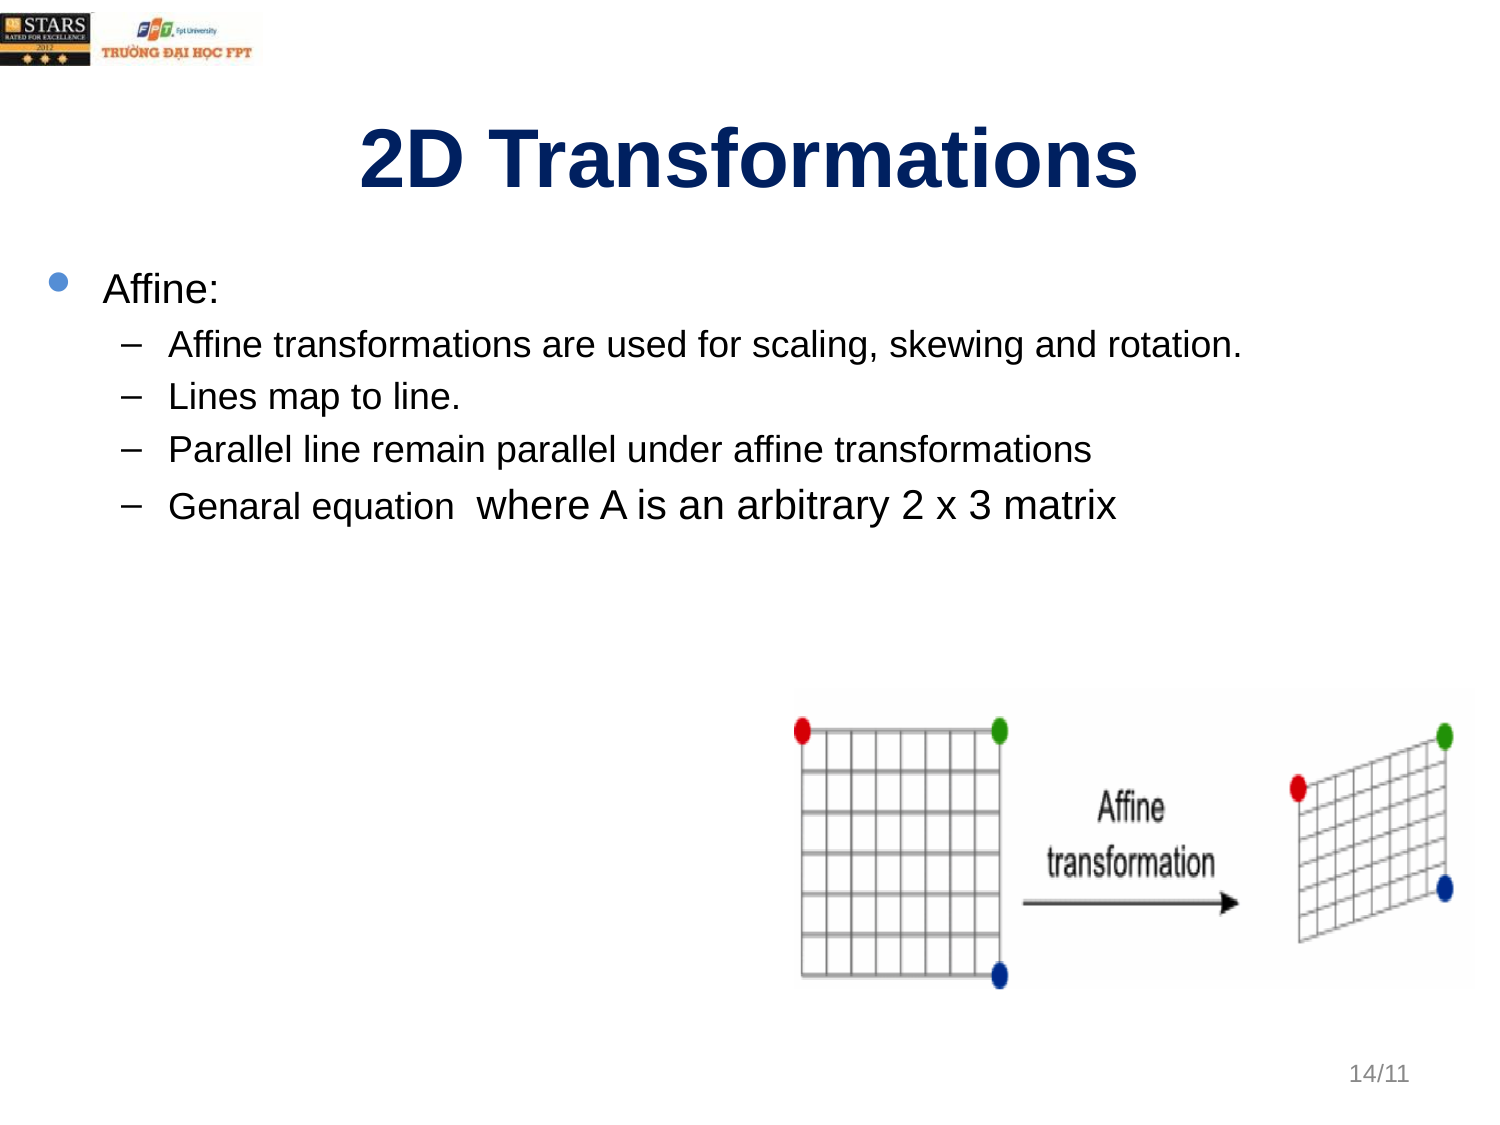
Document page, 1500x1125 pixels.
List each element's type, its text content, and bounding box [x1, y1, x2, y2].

slide_number 14/11 [1074, 1042, 1425, 1103]
picture [0, 12, 263, 66]
title 2D Transformations [75, 45, 1425, 263]
picture [774, 688, 1476, 1026]
